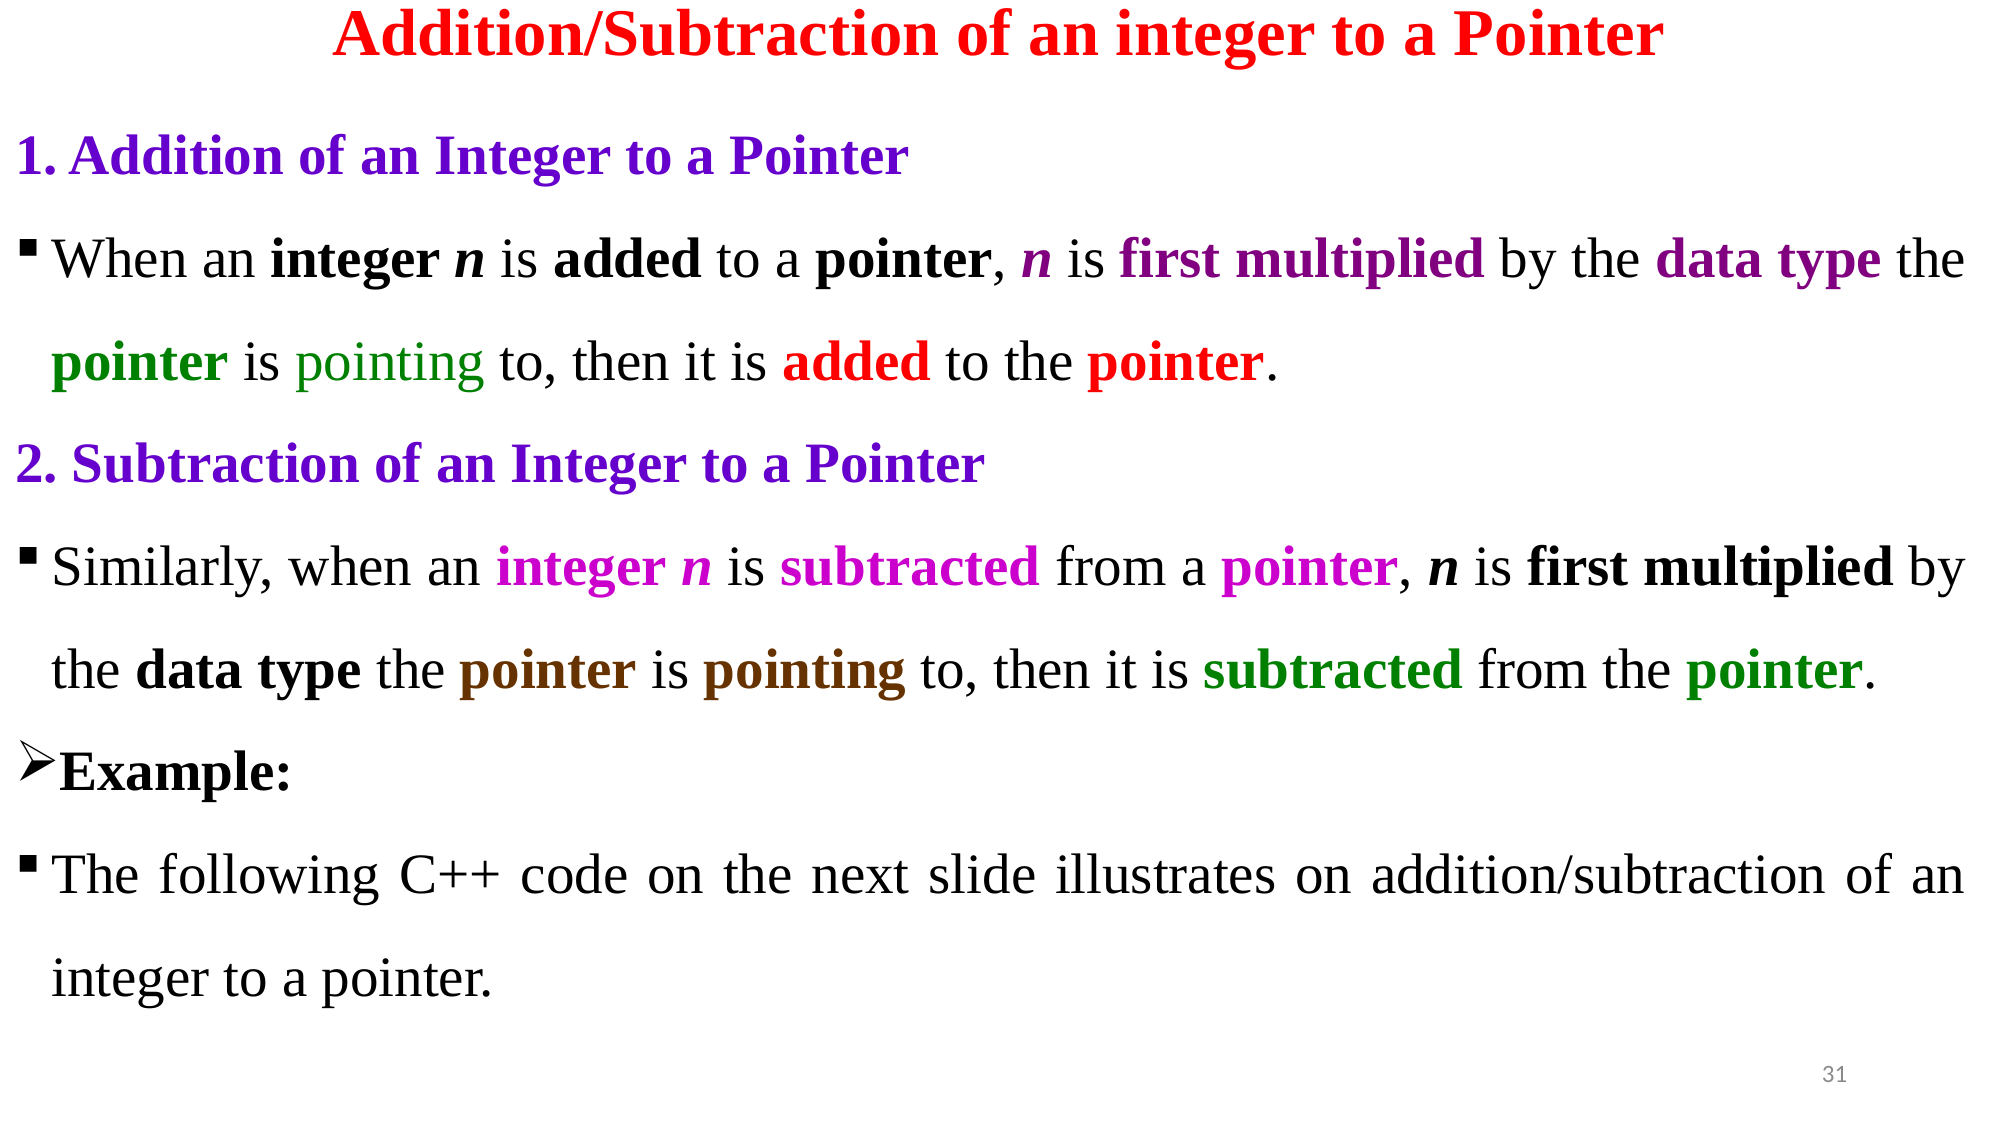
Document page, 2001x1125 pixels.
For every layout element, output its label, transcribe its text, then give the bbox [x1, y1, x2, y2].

slide_number 31 [1412, 1042, 1863, 1103]
list 1. Addition of an Integer to a Pointer When an integer n is added to a pointer, n is first multiplied by the data type the pointer is pointing to, then it is added to the pointer. 2. Subtraction of an Integer to a Pointer Similarly, when an integer n is subtracted from a pointer, n is first multiplied by the data type the pointer is pointing to, then it is subtracted from the pointer. Example: The following C++ code on the next slide illustrates on addition/subtraction of an integer to a pointer. [0, 76, 1981, 1103]
title Addition/Subtraction of an integer to a Pointer [137, 0, 1863, 76]
